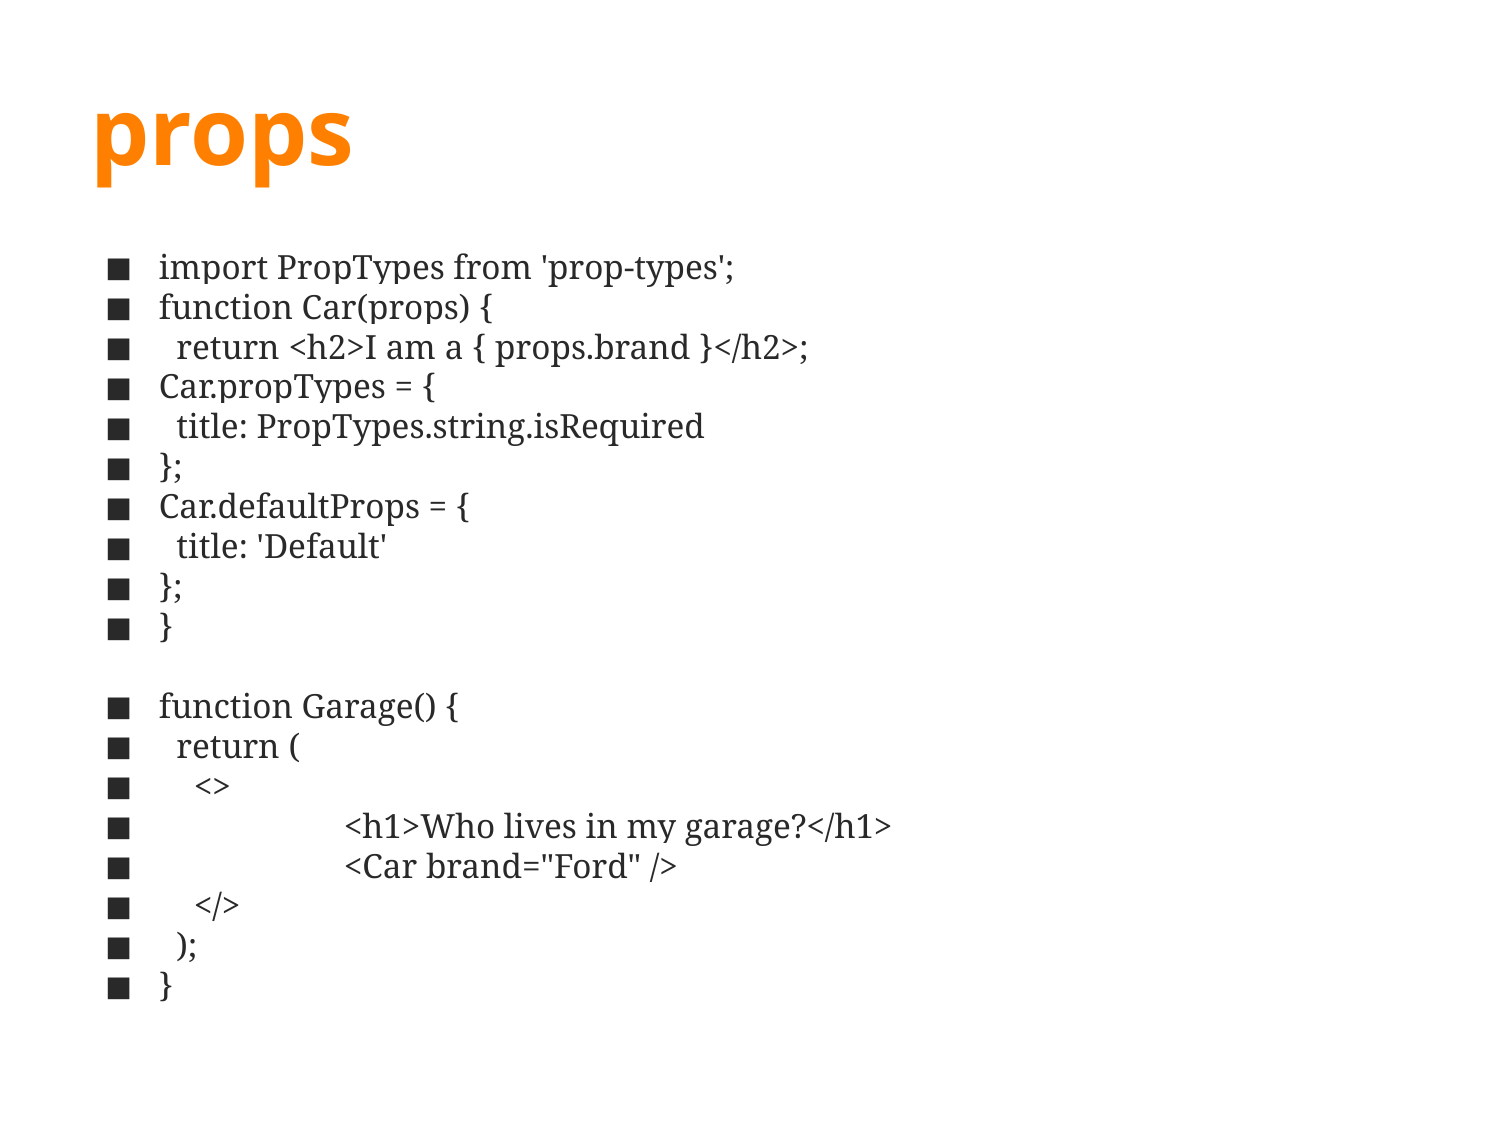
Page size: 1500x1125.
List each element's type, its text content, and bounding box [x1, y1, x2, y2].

list import PropTypes from 'prop-types'; function Car(props) { return <h2>I am a { props.brand }</h2>; Car.propTypes = { title: PropTypes.string.isRequired }; Car.defaultProps = { title: 'Default' }; } function Garage() { return ( <> <h1>Who lives in my garage?</h1> <Car brand="Ford" /> </> ); } [75, 230, 1425, 1051]
title props [75, 25, 1425, 230]
